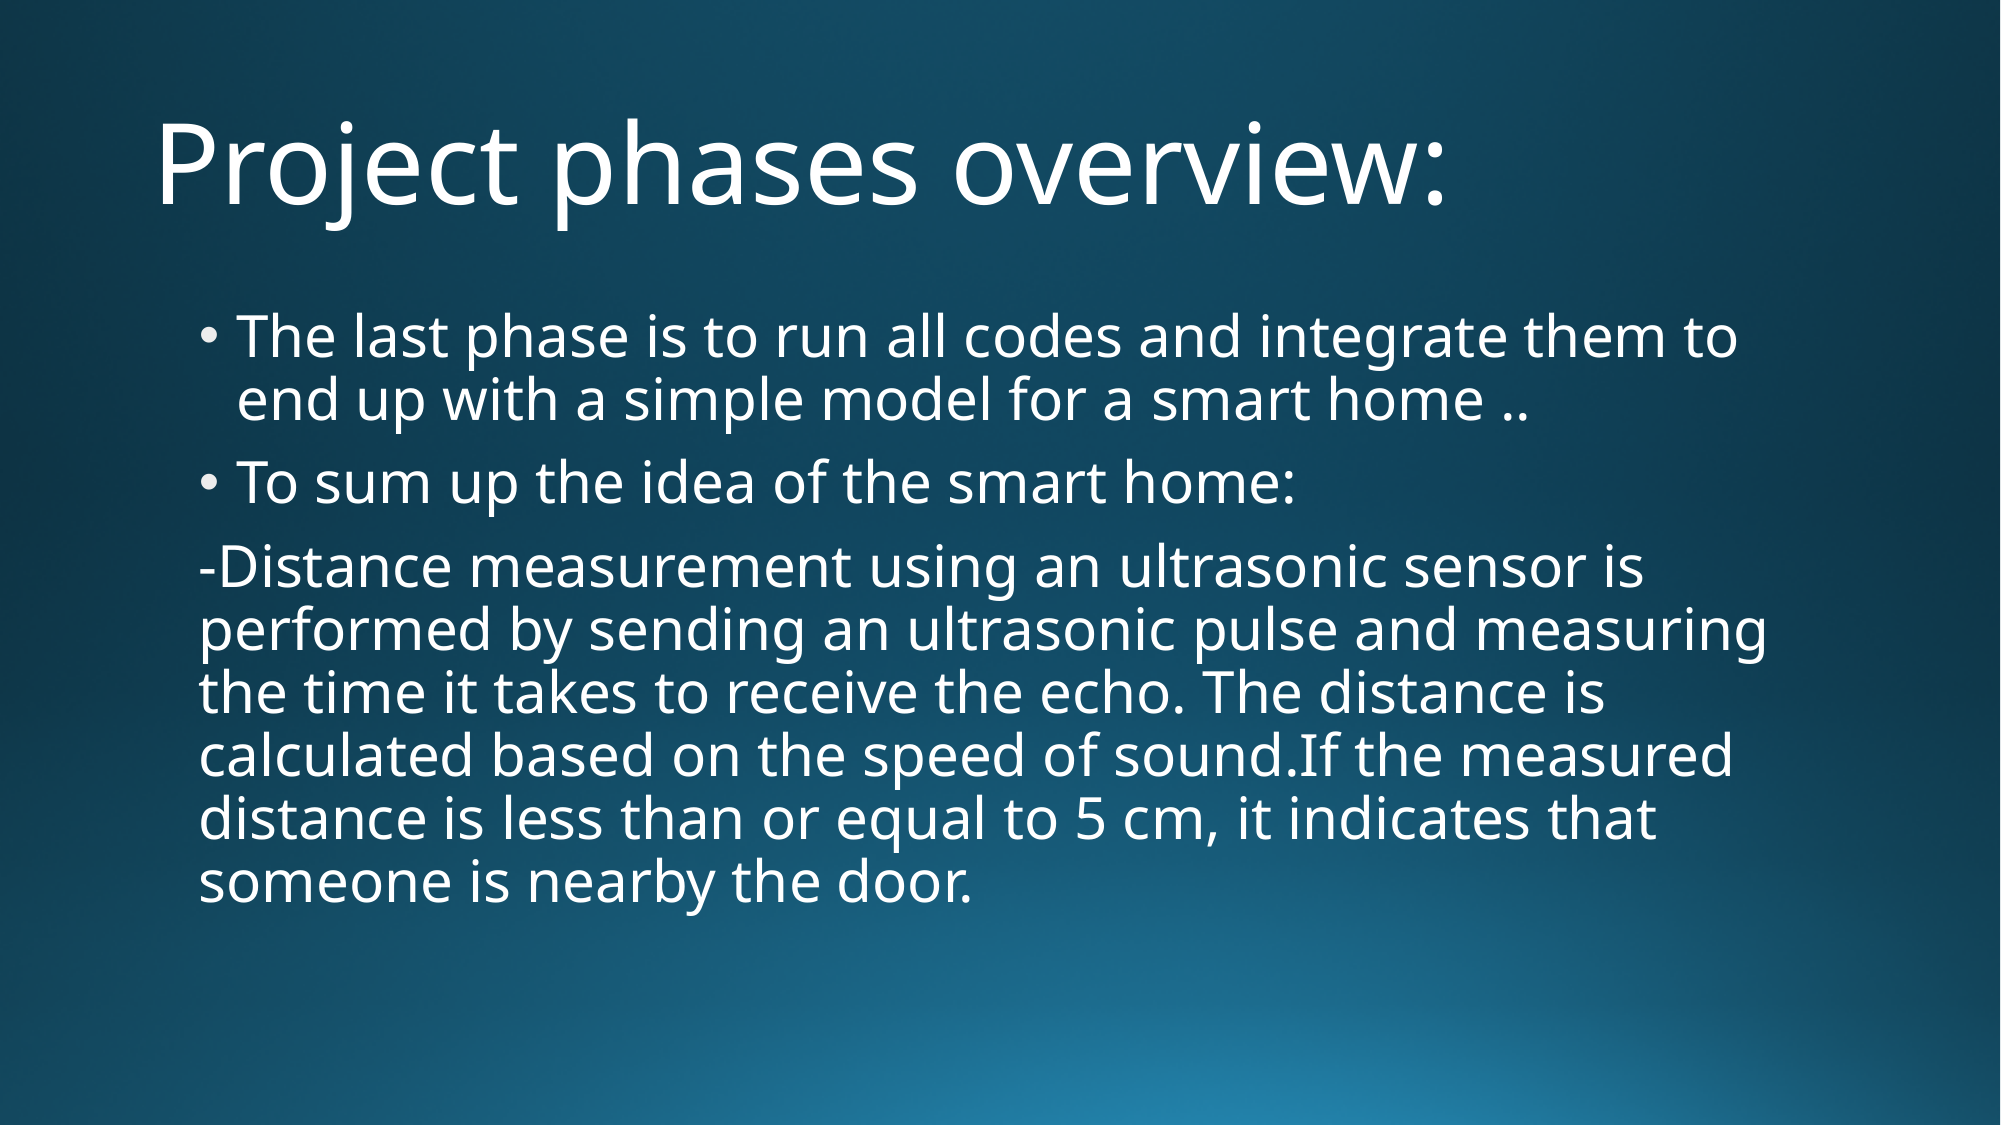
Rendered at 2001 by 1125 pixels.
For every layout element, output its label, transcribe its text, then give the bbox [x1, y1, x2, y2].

title Project phases overview: [137, 59, 1863, 278]
list The last phase is to run all codes and integrate them to end up with a simple model for a smart home .. To sum up the idea of the smart home: -Distance measurement using an ultrasonic sensor is performed by sending an ultrasonic pulse and measuring the time it takes to receive the echo. The distance is calculated based on the speed of sound.If the measured distance is less than or equal to 5 cm, it indicates that someone is nearby the door. [183, 299, 1863, 1014]
picture [0, 0, 2001, 1125]
